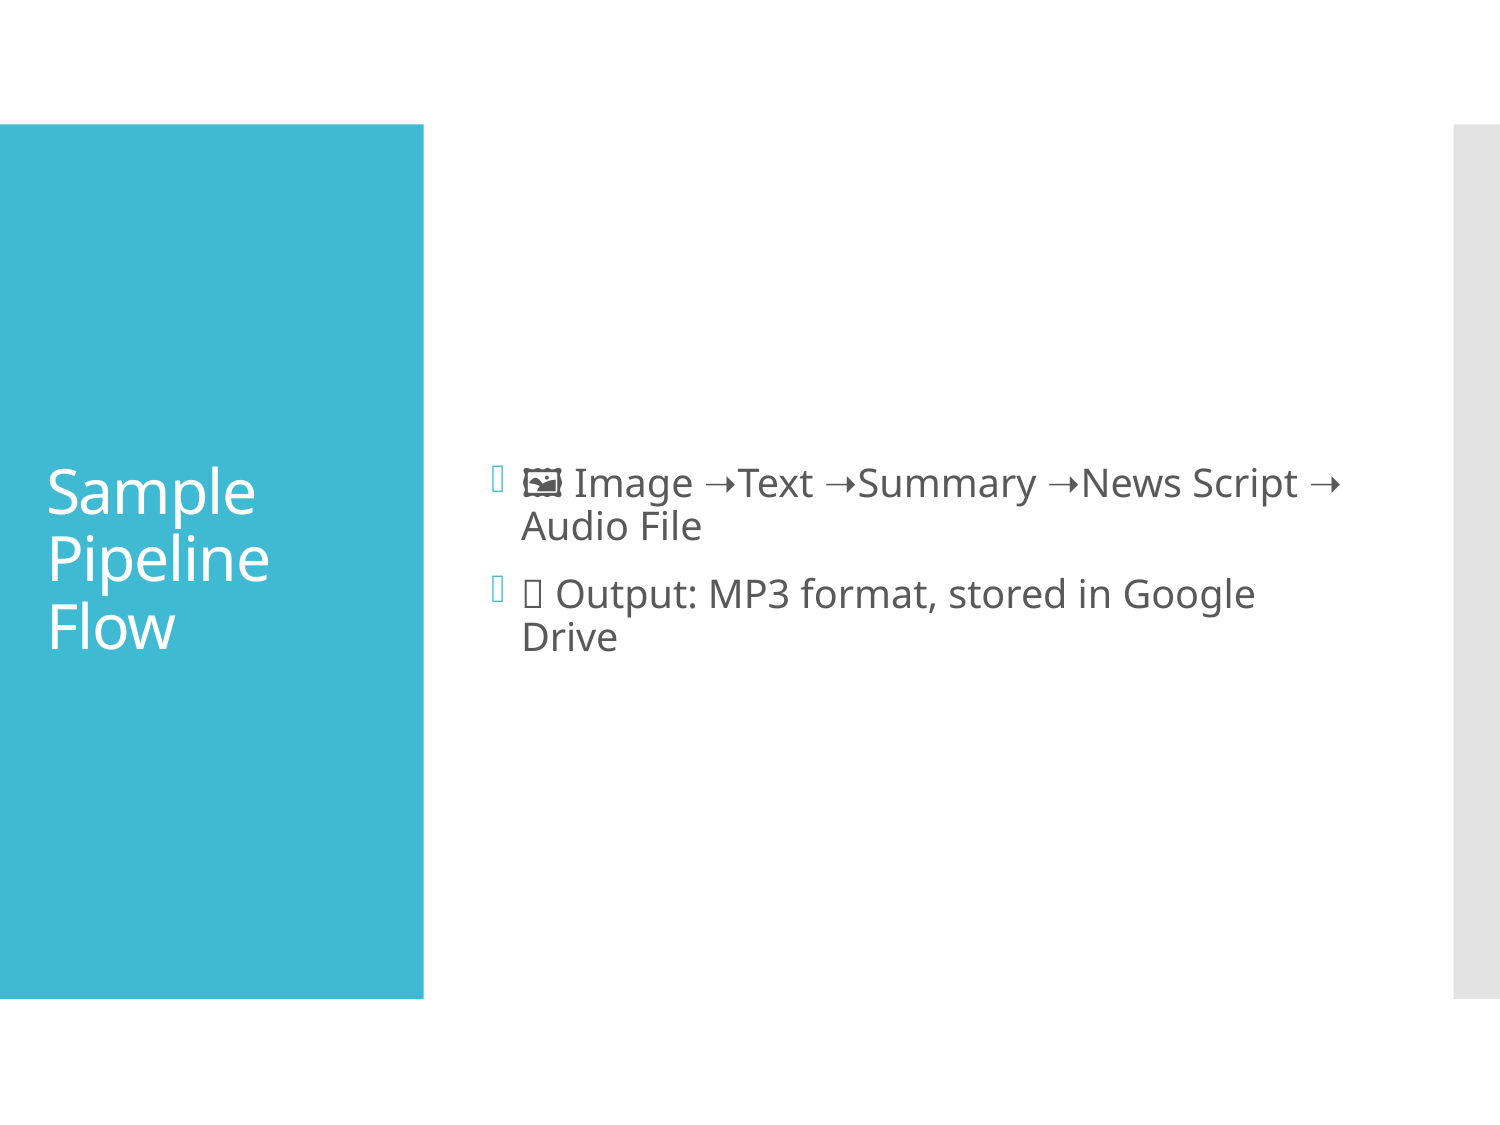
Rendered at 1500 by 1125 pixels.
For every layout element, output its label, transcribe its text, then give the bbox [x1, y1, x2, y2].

title Sample Pipeline Flow [31, 184, 394, 940]
list 🖼 Image ➝ Text ➝ Summary ➝ News Script ➝ Audio File 📁 Output: MP3 format, stored in Google Drive [476, 141, 1376, 982]
